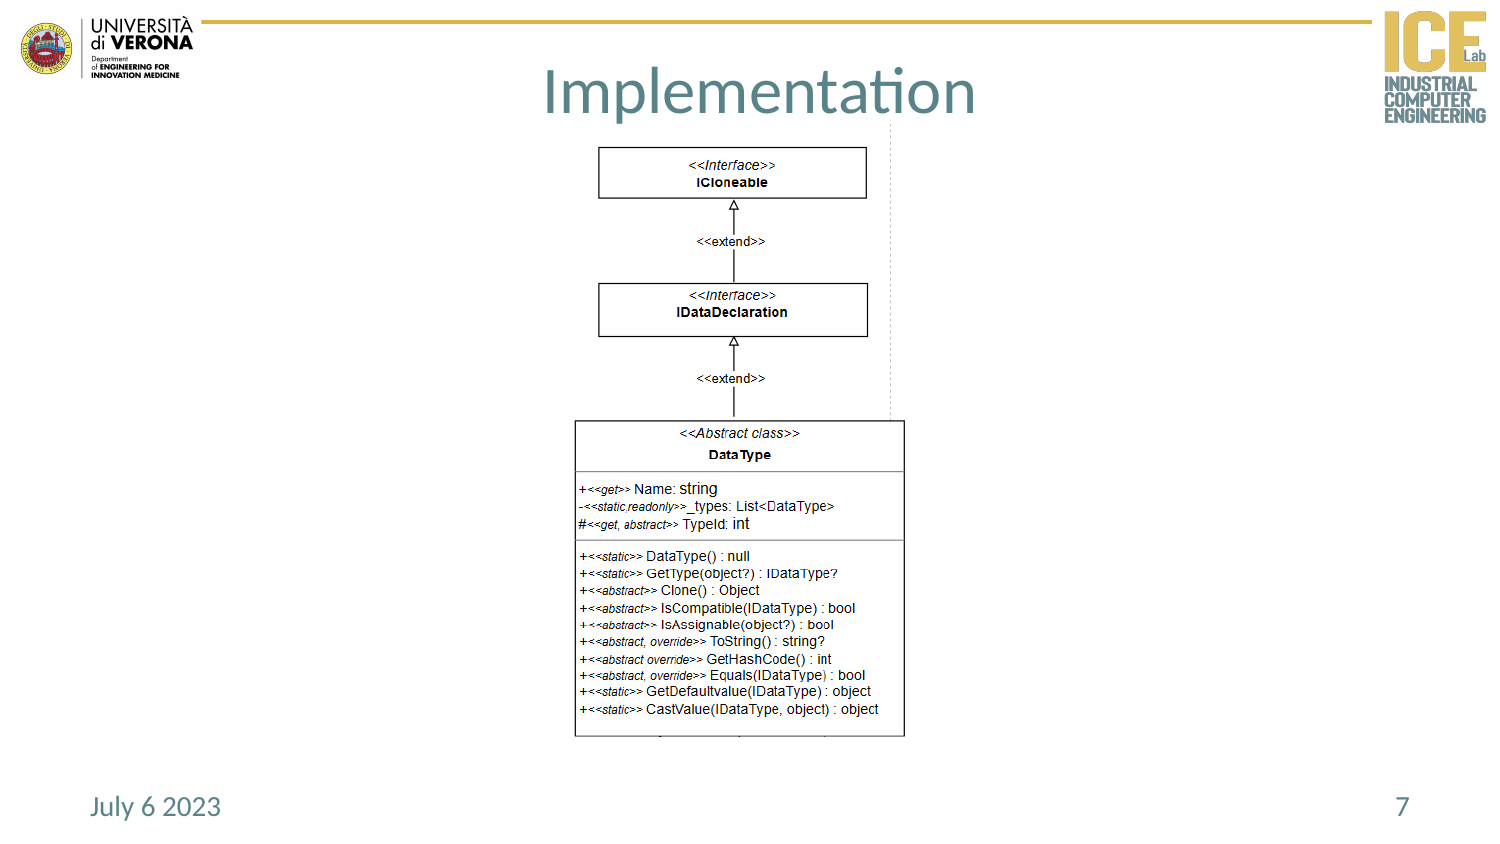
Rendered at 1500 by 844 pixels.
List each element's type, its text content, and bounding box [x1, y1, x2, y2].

picture [13, 8, 202, 85]
text_box Implementation [84, 16, 1435, 158]
slide_number 7 [1074, 782, 1425, 828]
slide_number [75, 782, 425, 828]
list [477, 124, 1023, 737]
